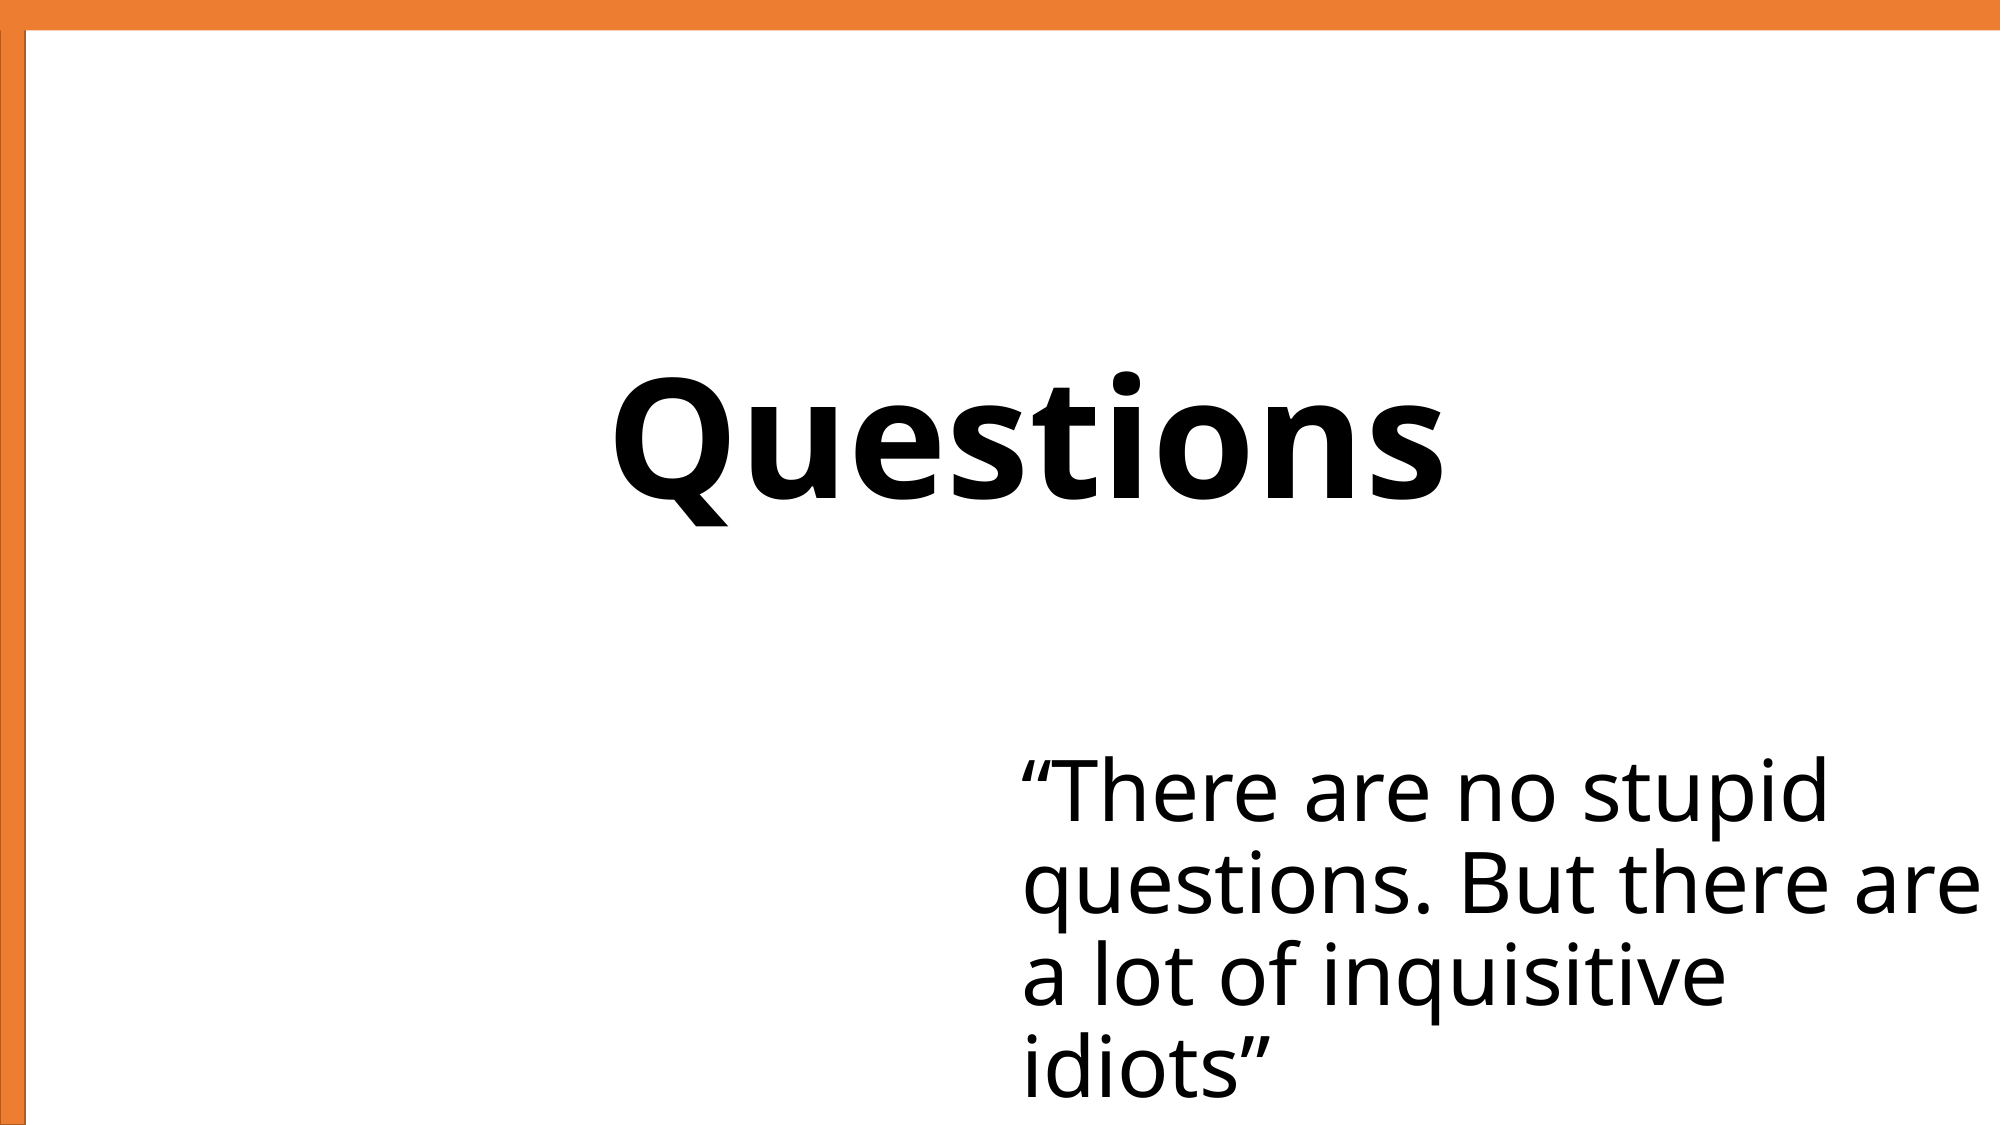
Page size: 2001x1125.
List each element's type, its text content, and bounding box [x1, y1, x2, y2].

text_box “There are no stupid questions. But there are a lot of inquisitive idiots” [1006, 738, 2000, 1125]
title Questions [164, 336, 1890, 554]
